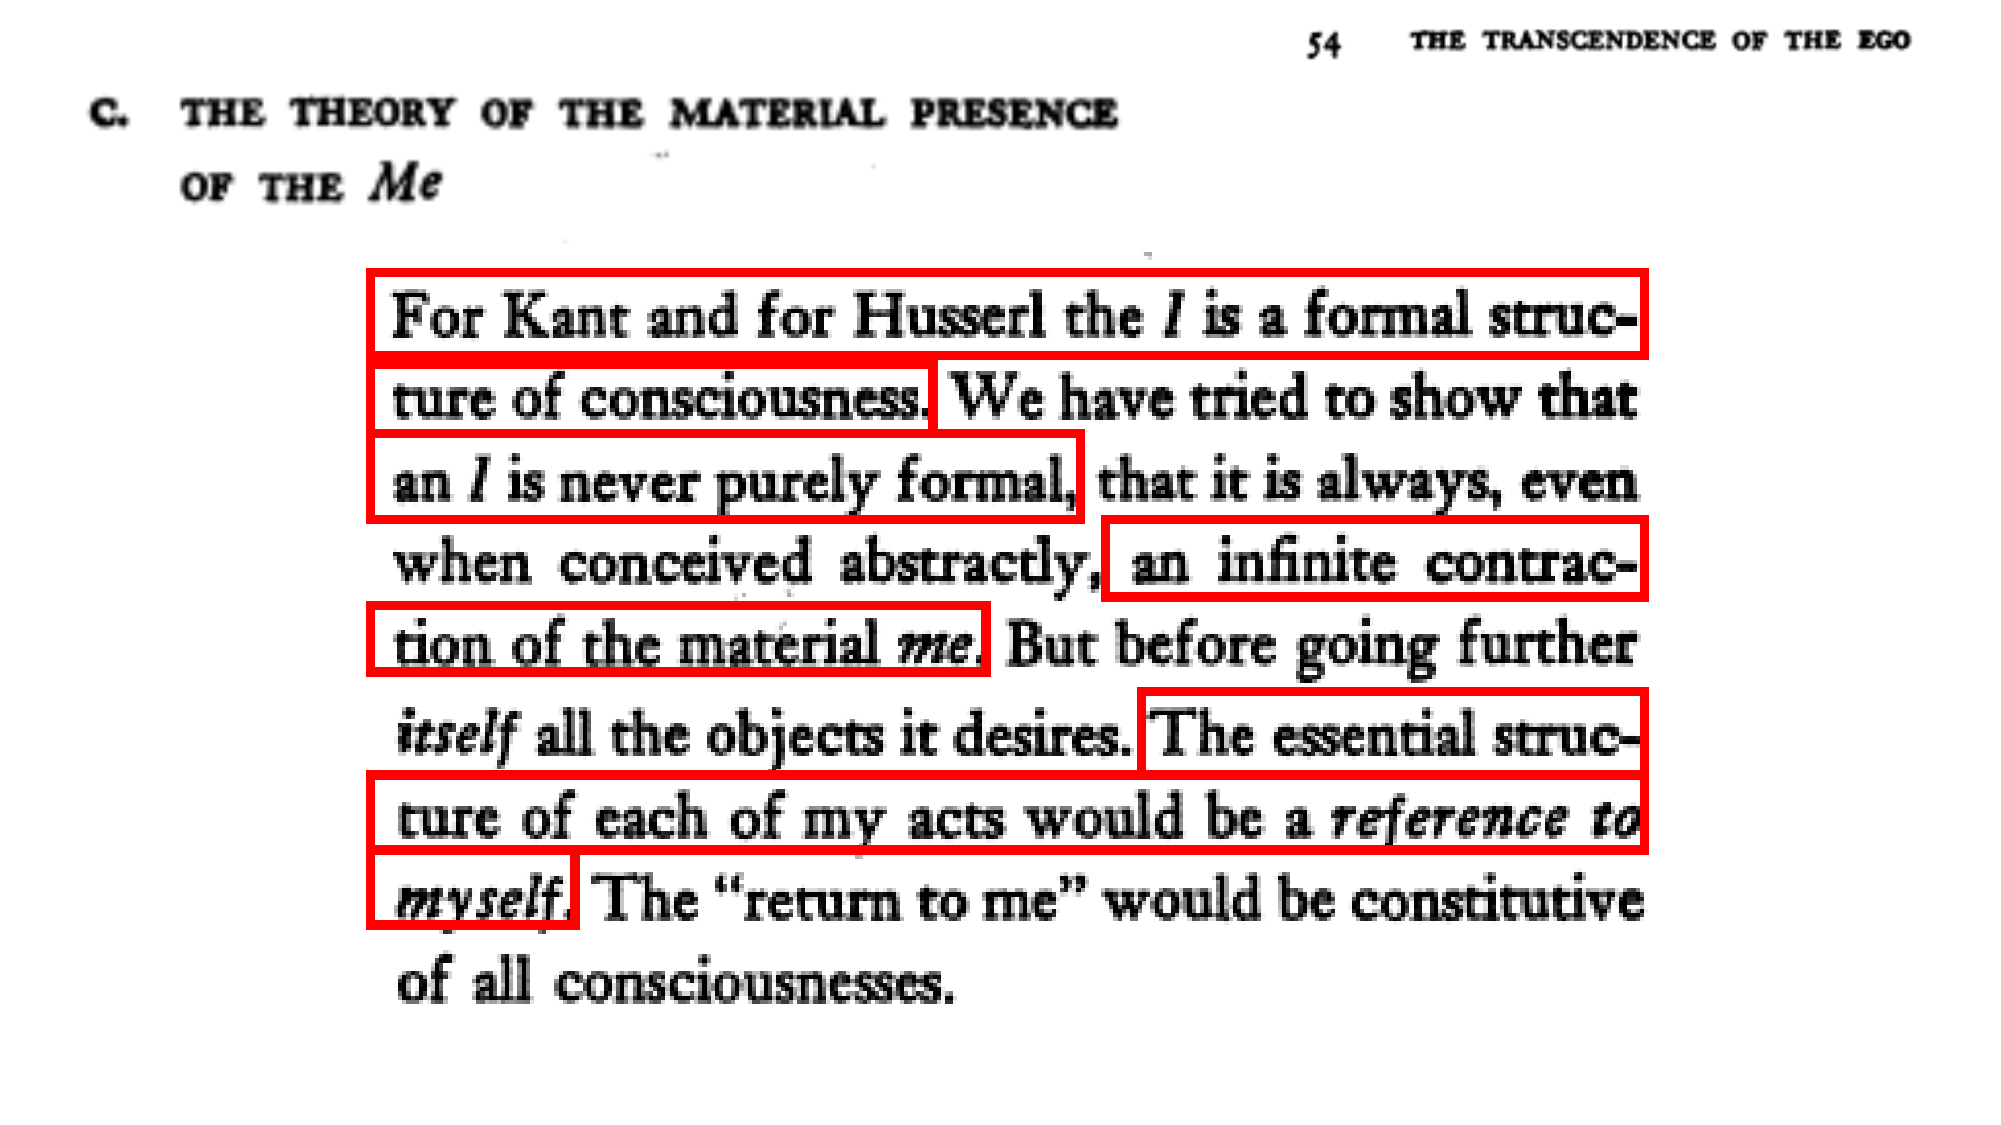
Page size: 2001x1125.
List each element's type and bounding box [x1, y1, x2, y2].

picture [1279, 0, 1941, 86]
text_box [1141, 692, 1645, 699]
picture [60, 68, 1703, 692]
picture [370, 699, 1673, 1025]
